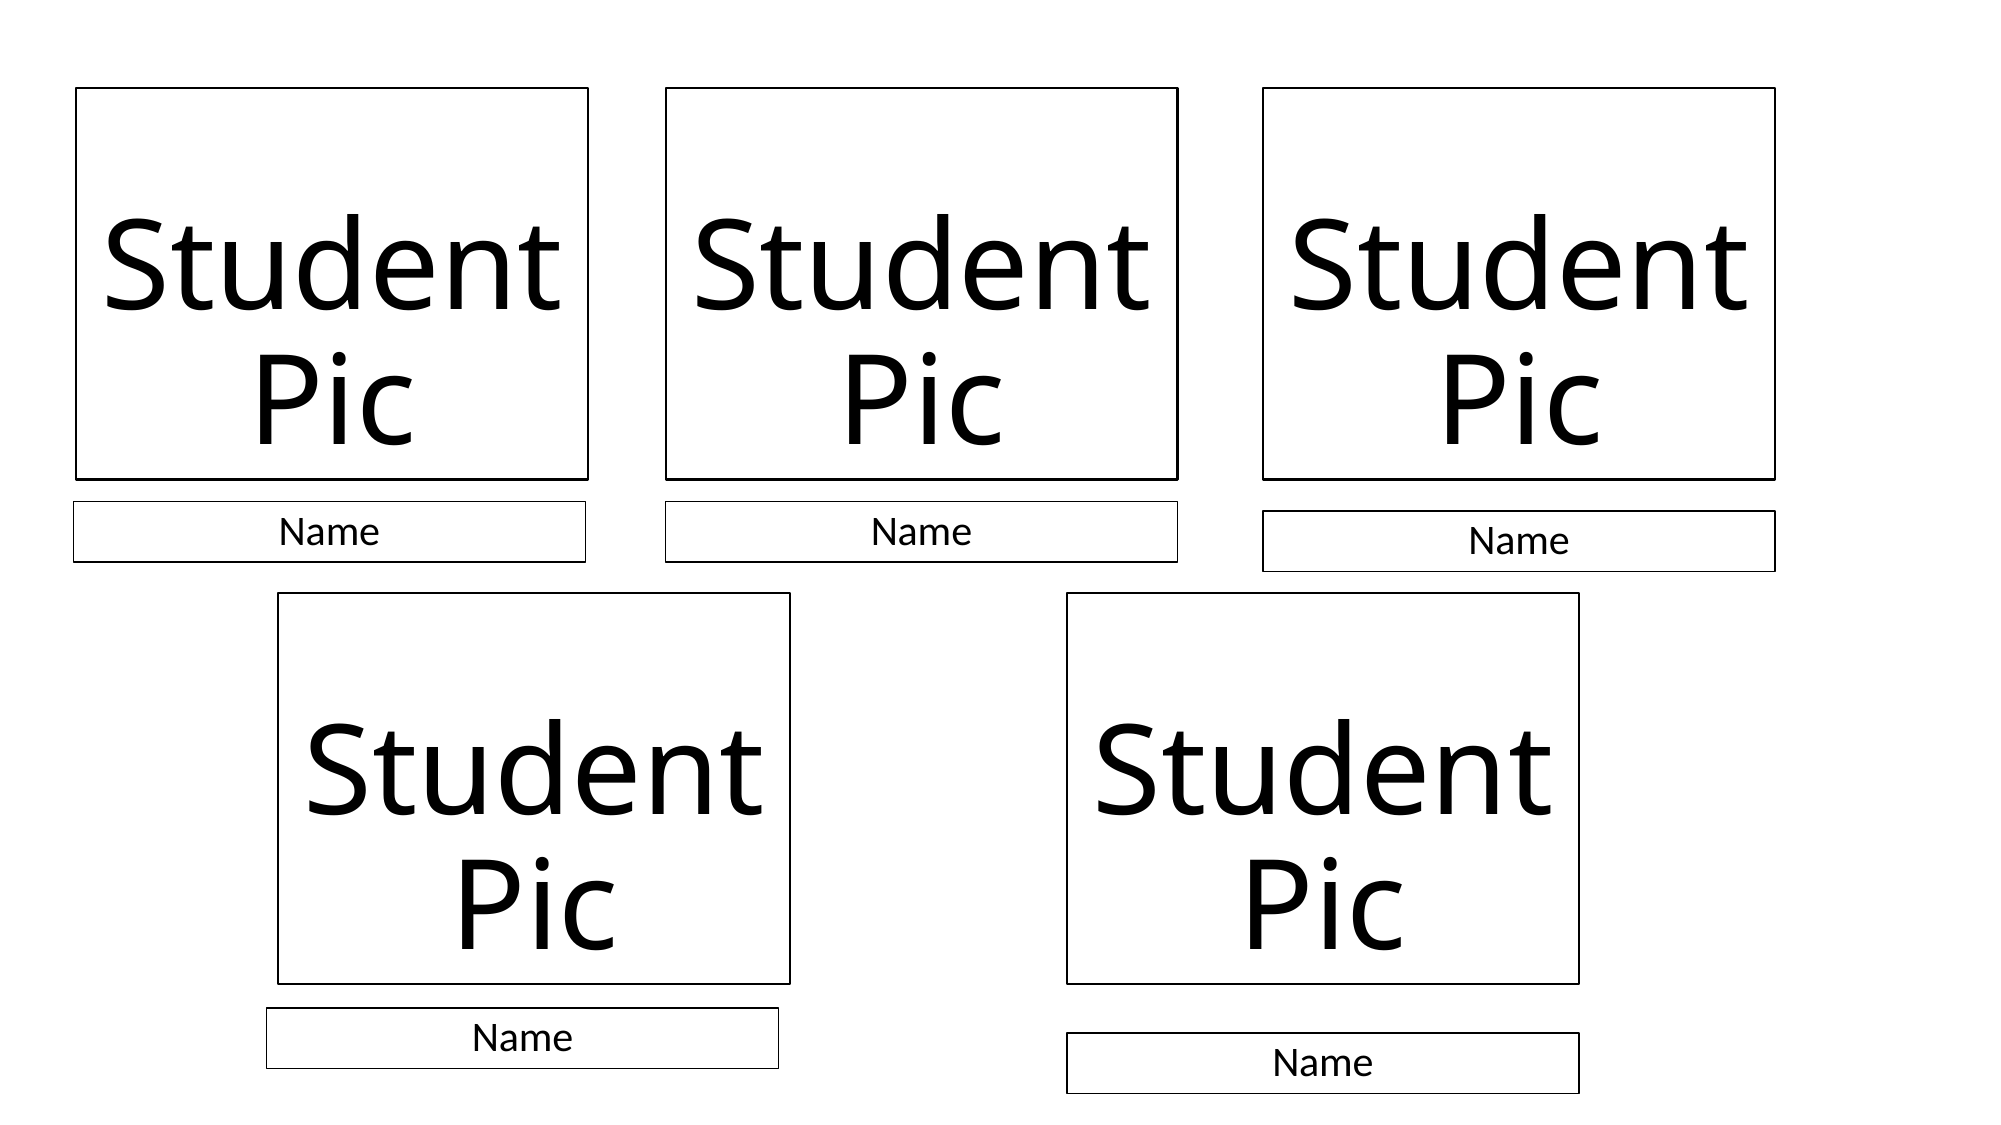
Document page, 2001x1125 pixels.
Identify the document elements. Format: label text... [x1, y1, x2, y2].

subtitle Name [266, 1008, 779, 1069]
text_box Student Pic [1263, 87, 1776, 480]
text_box Student Pic [76, 87, 589, 480]
text_box Name [73, 501, 586, 562]
text_box Student Pic [1067, 592, 1579, 985]
text_box Student Pic [665, 87, 1178, 480]
text_box Student Pic [278, 592, 791, 985]
text_box Name [1263, 510, 1776, 572]
text_box Name [665, 501, 1178, 562]
text_box Name [1067, 1033, 1579, 1094]
